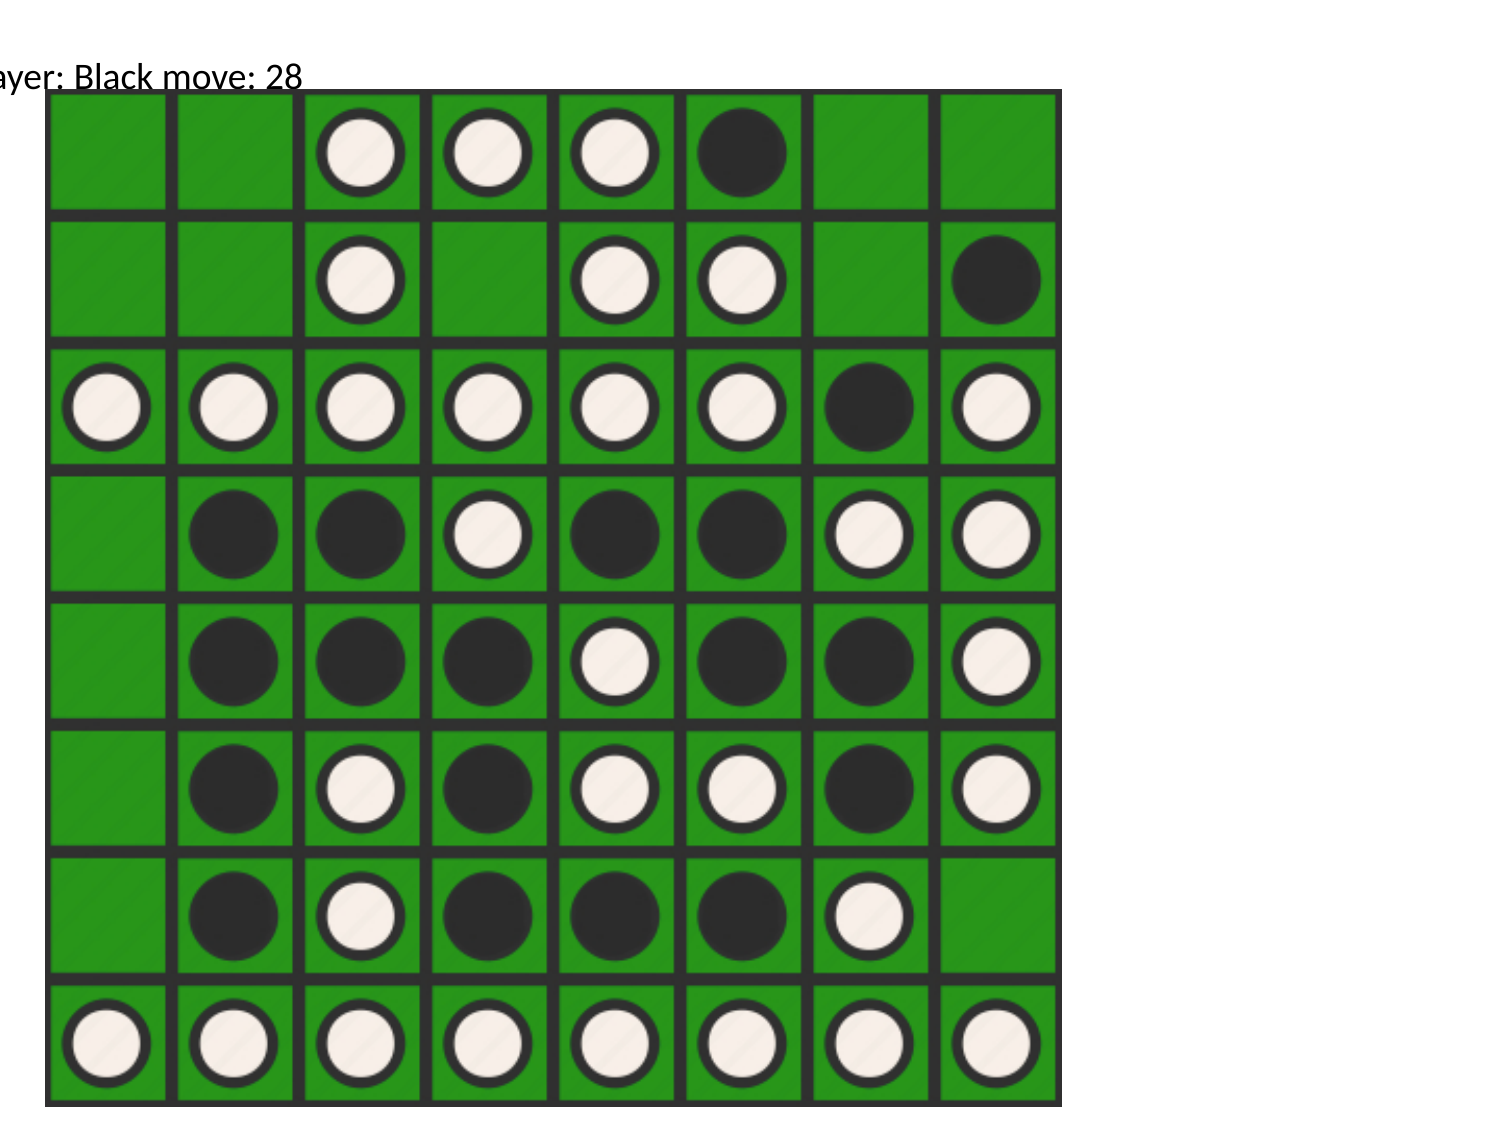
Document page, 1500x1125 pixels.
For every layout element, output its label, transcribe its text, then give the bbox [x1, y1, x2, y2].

text_box turn: 47 player: Black move: 28 [0, 44, 319, 105]
picture [44, 89, 1062, 1107]
